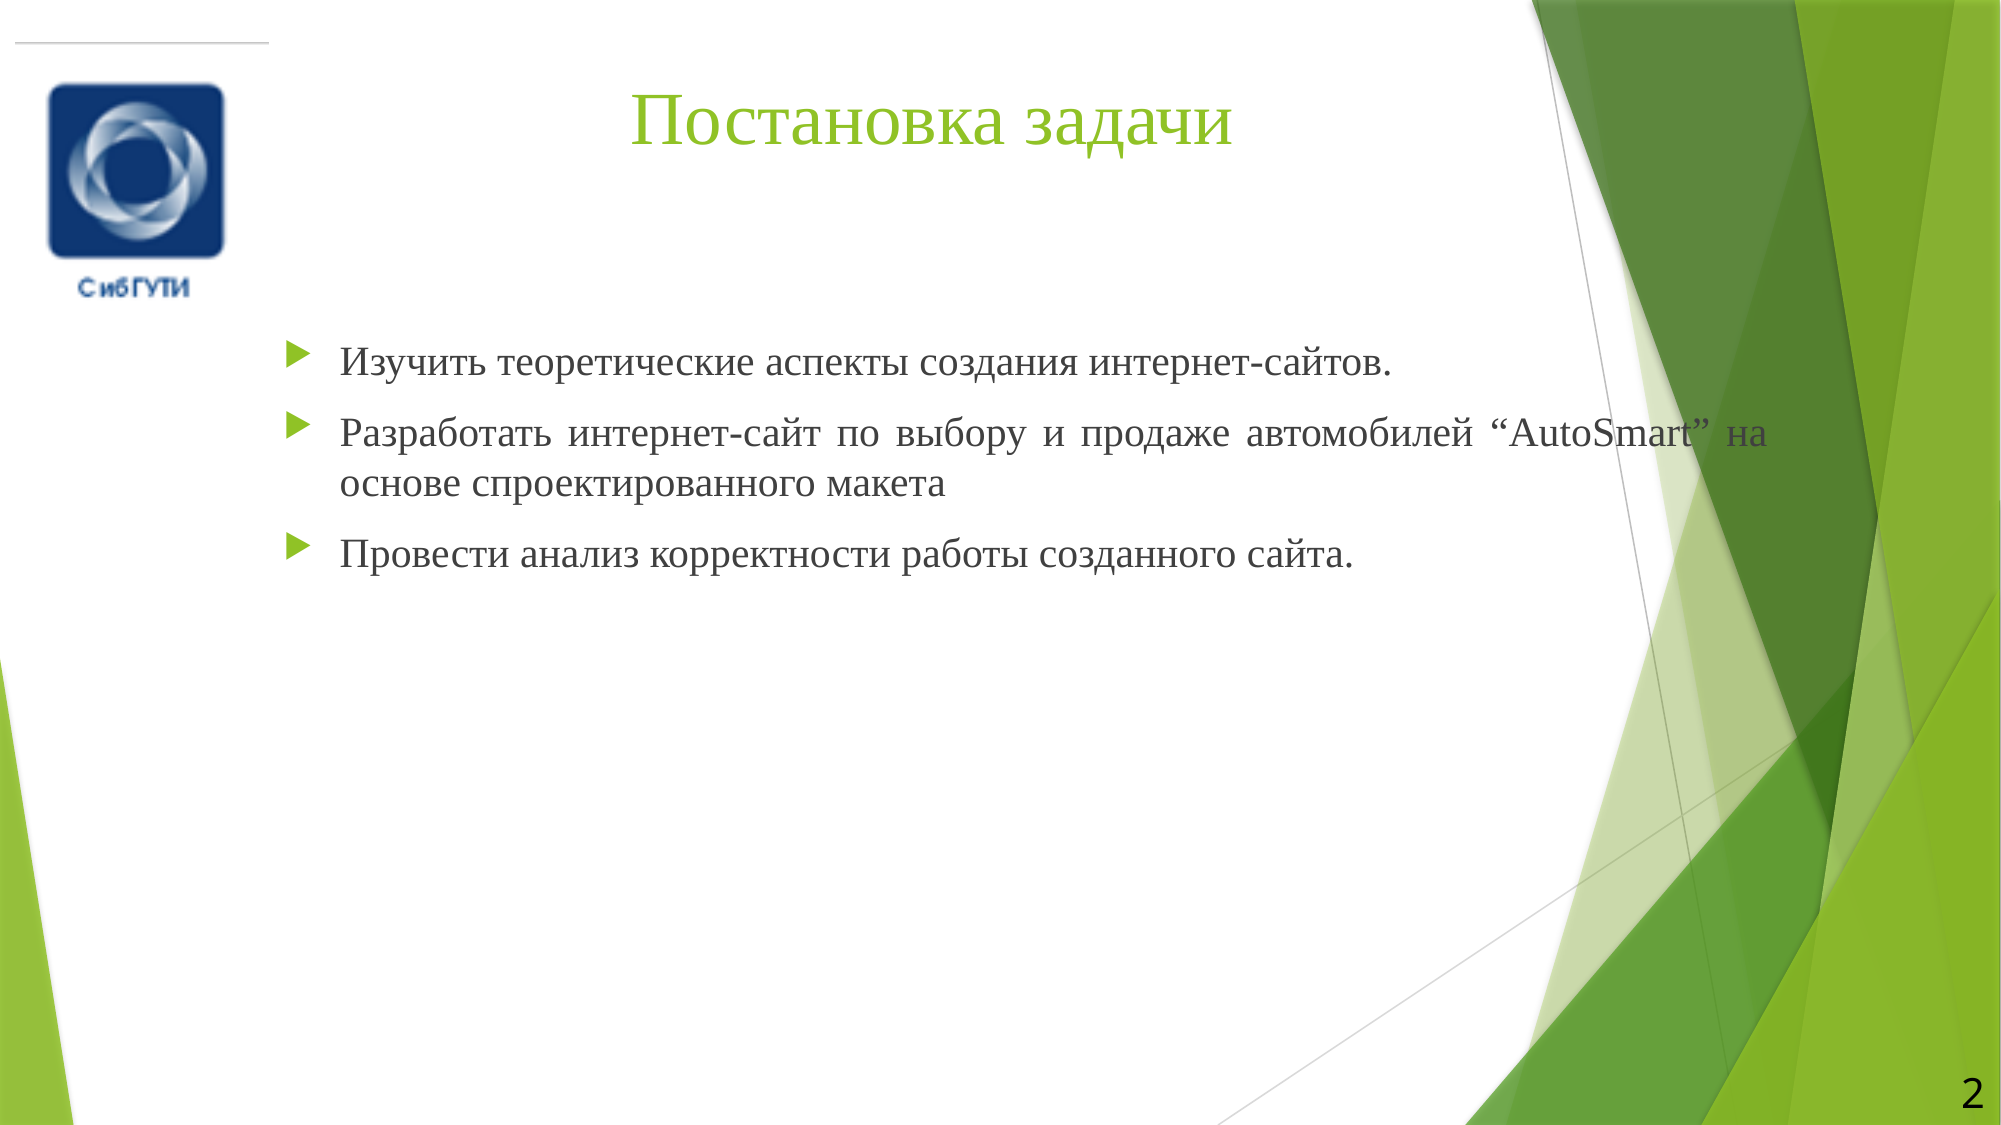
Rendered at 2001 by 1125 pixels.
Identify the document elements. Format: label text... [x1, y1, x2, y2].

slide_number 2 [1887, 1065, 2000, 1125]
picture [15, 41, 269, 327]
title Постановка задачи [615, 62, 1385, 280]
list Изучить теоретические аспекты создания интернет-сайтов. Разработать интернет-сайт по выбору и продаже автомобилей “AutoSmart” на основе спроектированного макета Провести анализ корректности работы созданного сайта. [268, 326, 1783, 980]
